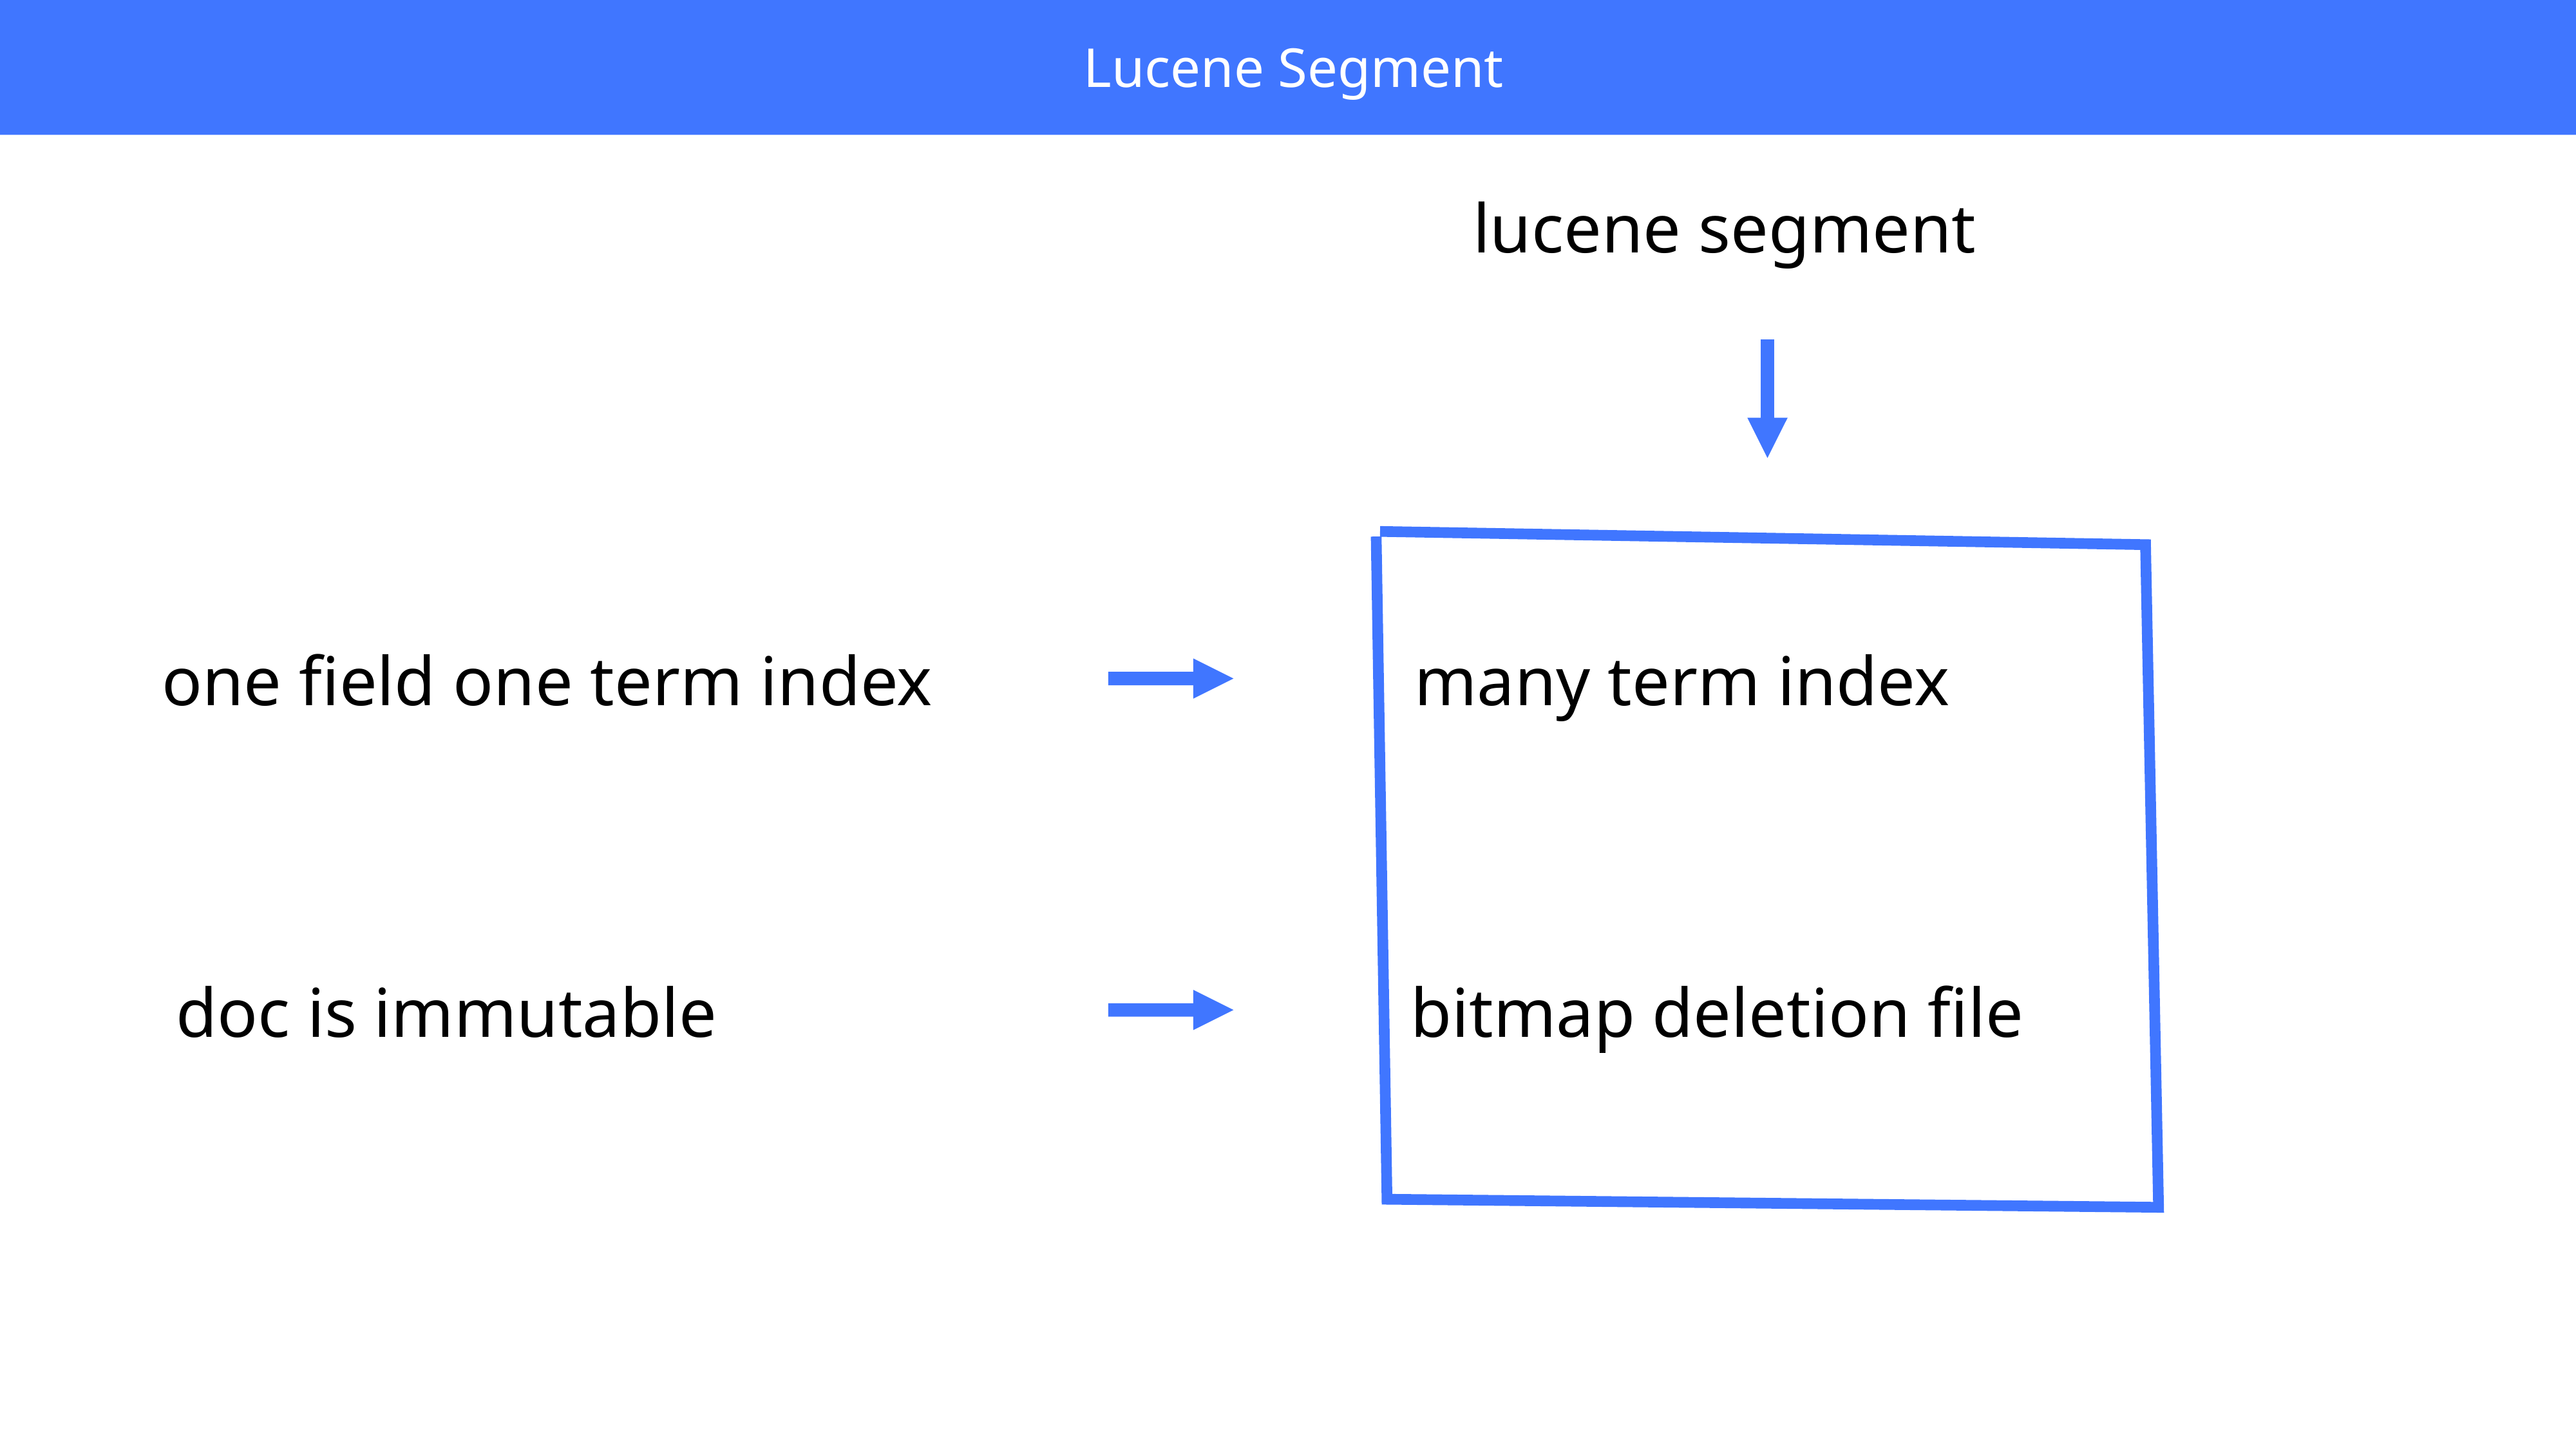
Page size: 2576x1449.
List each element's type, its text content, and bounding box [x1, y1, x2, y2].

text_box [1376, 531, 2159, 1208]
text_box [1108, 1006, 1234, 1014]
text_box Lucene Segment [1078, 28, 1510, 103]
text_box lucene segment [1467, 180, 2000, 272]
text_box [1763, 339, 1772, 459]
text_box [1108, 674, 1234, 683]
text_box one field one term index [156, 632, 939, 724]
text_box doc is immutable [171, 964, 723, 1056]
text_box [0, 0, 2576, 135]
